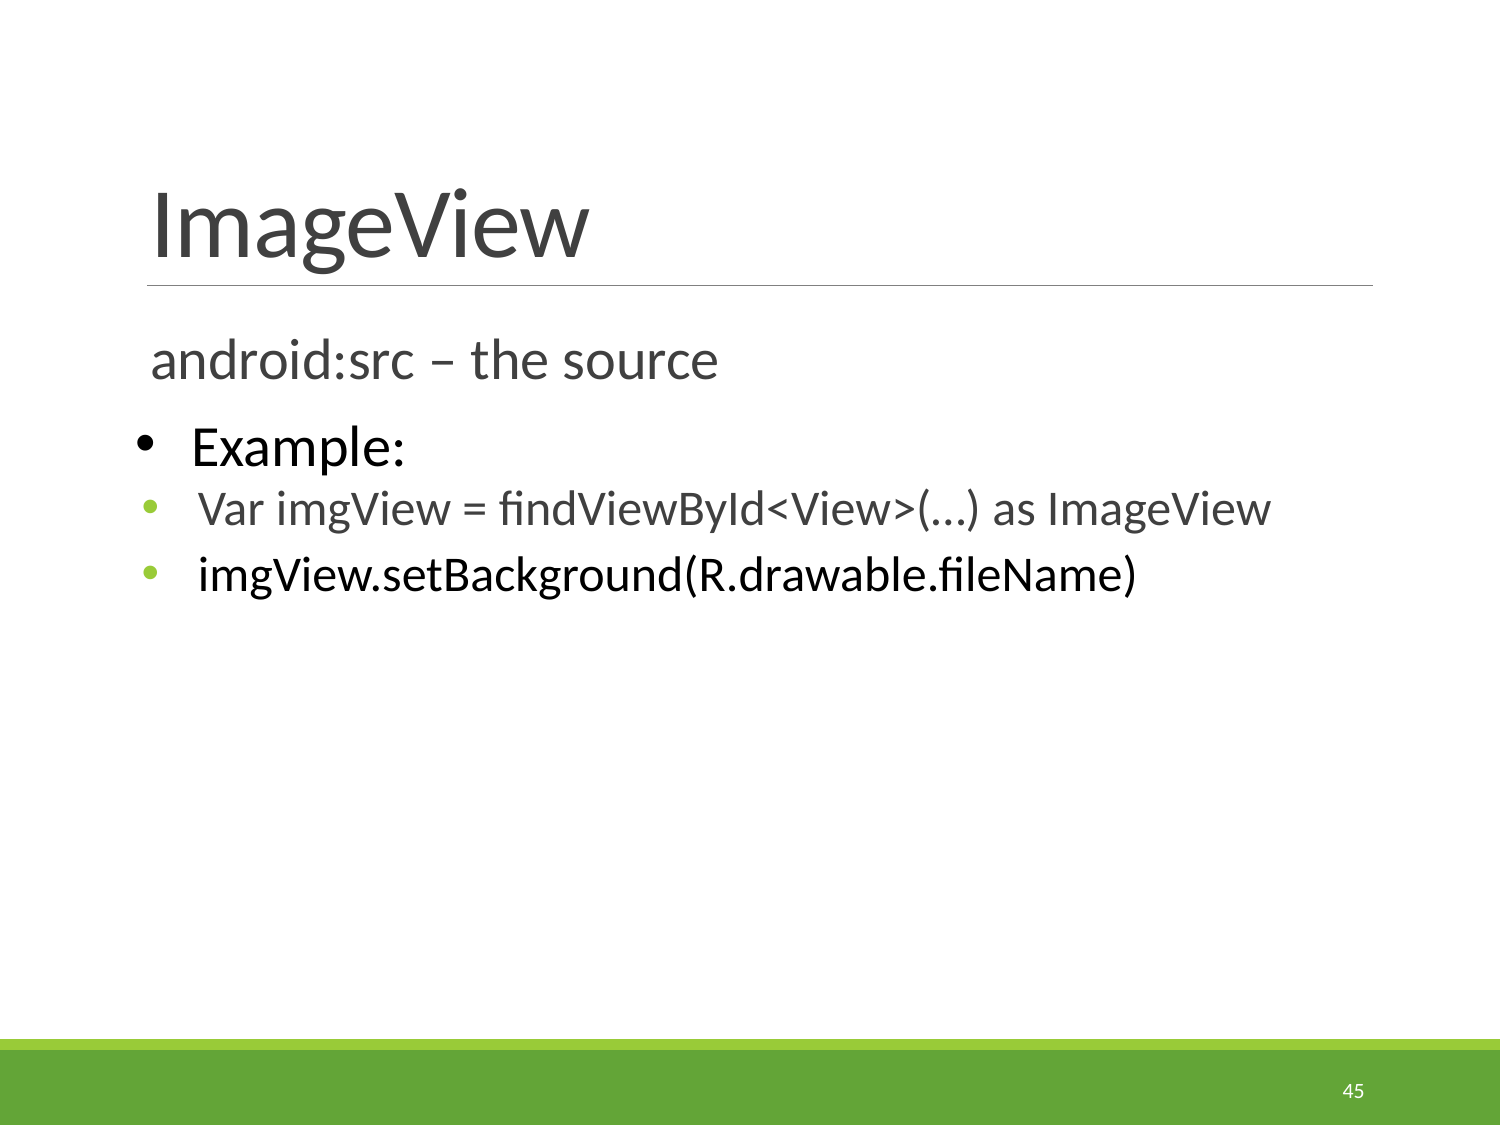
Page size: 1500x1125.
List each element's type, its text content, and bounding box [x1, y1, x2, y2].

slide_number 45 [1218, 1064, 1380, 1120]
list android:src – the source Example: Var imgView = findViewById<View>(…) as ImageView imgView.setBackground(R.drawable.fileName) [135, 321, 1500, 1064]
title ImageView [135, 47, 1373, 285]
